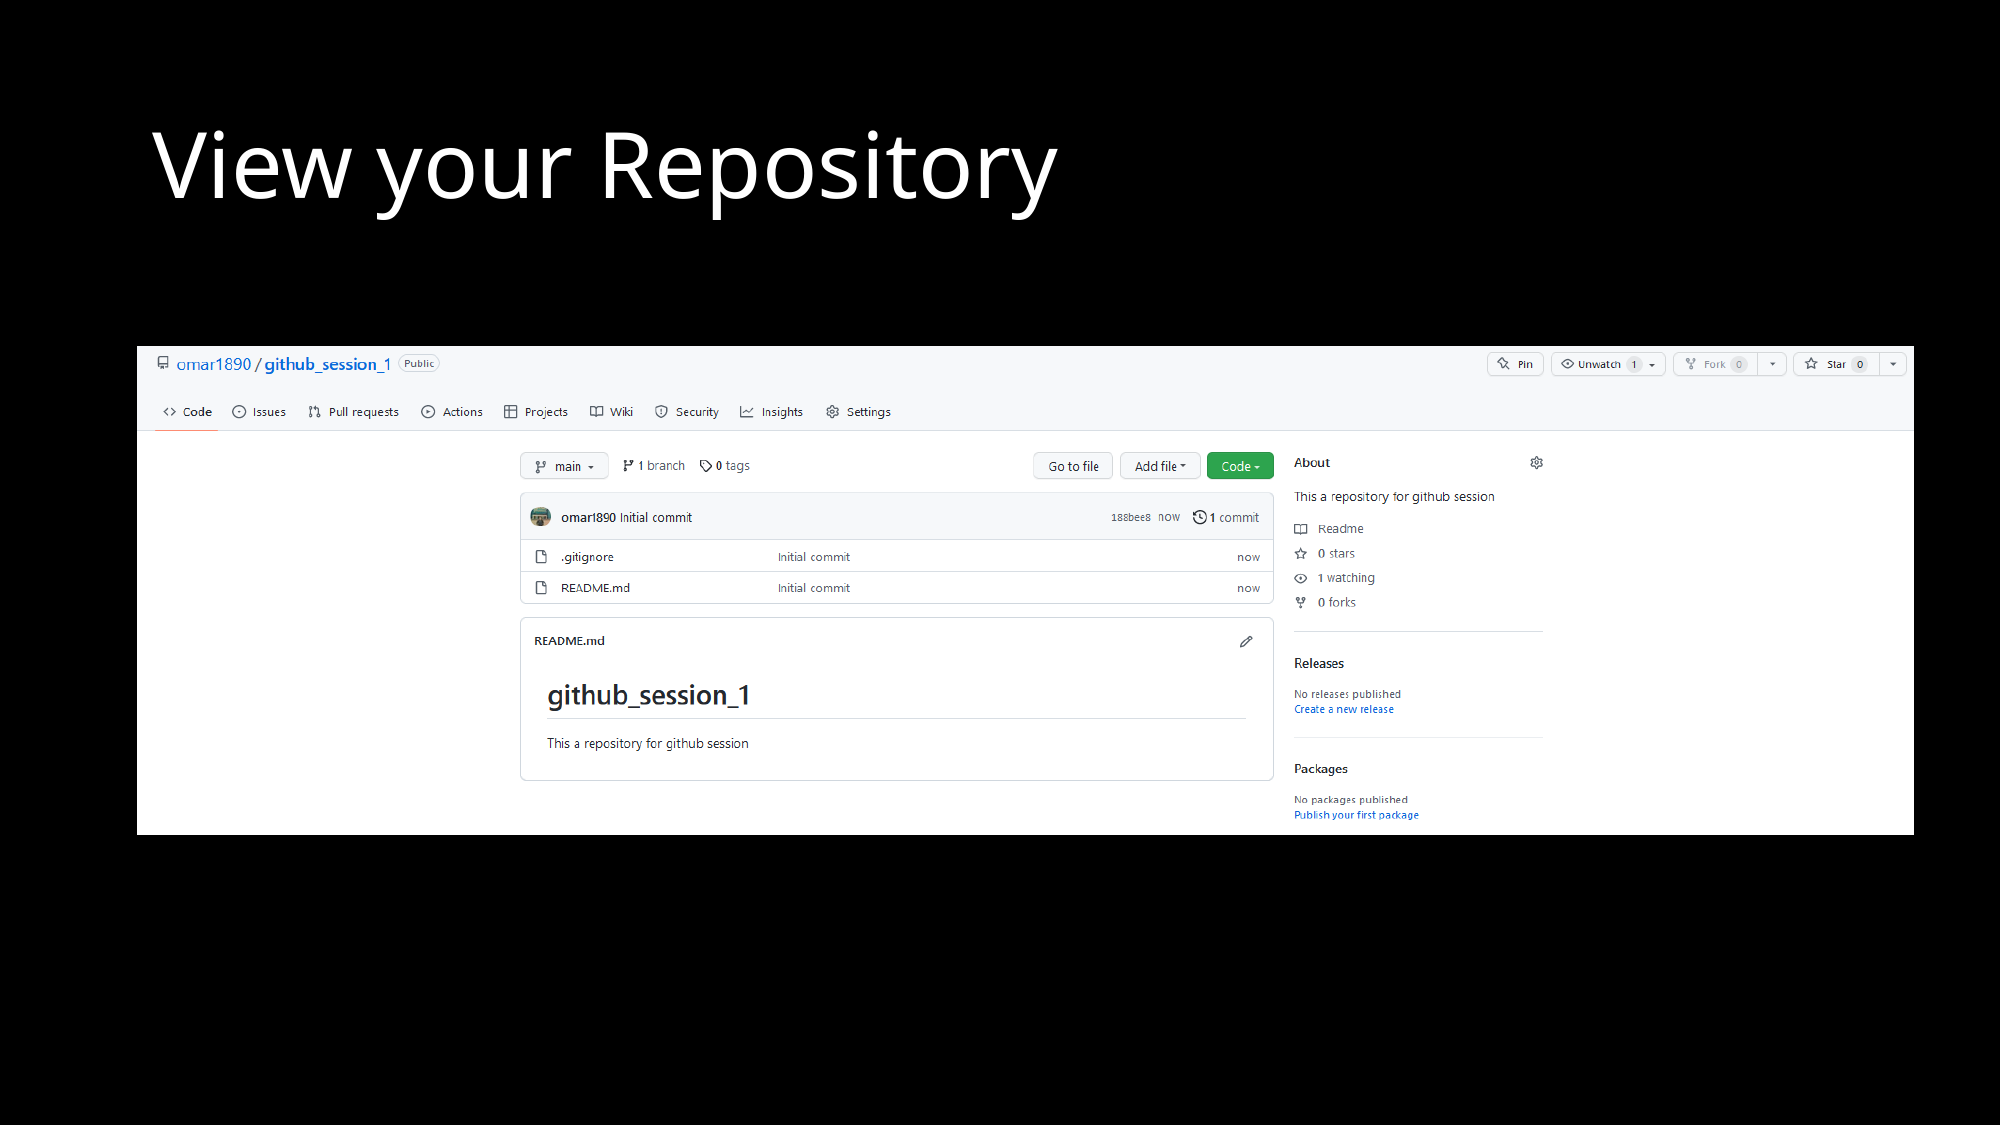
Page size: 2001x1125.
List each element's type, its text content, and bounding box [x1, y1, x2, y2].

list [137, 346, 1914, 835]
title View your Repository [137, 59, 1863, 278]
